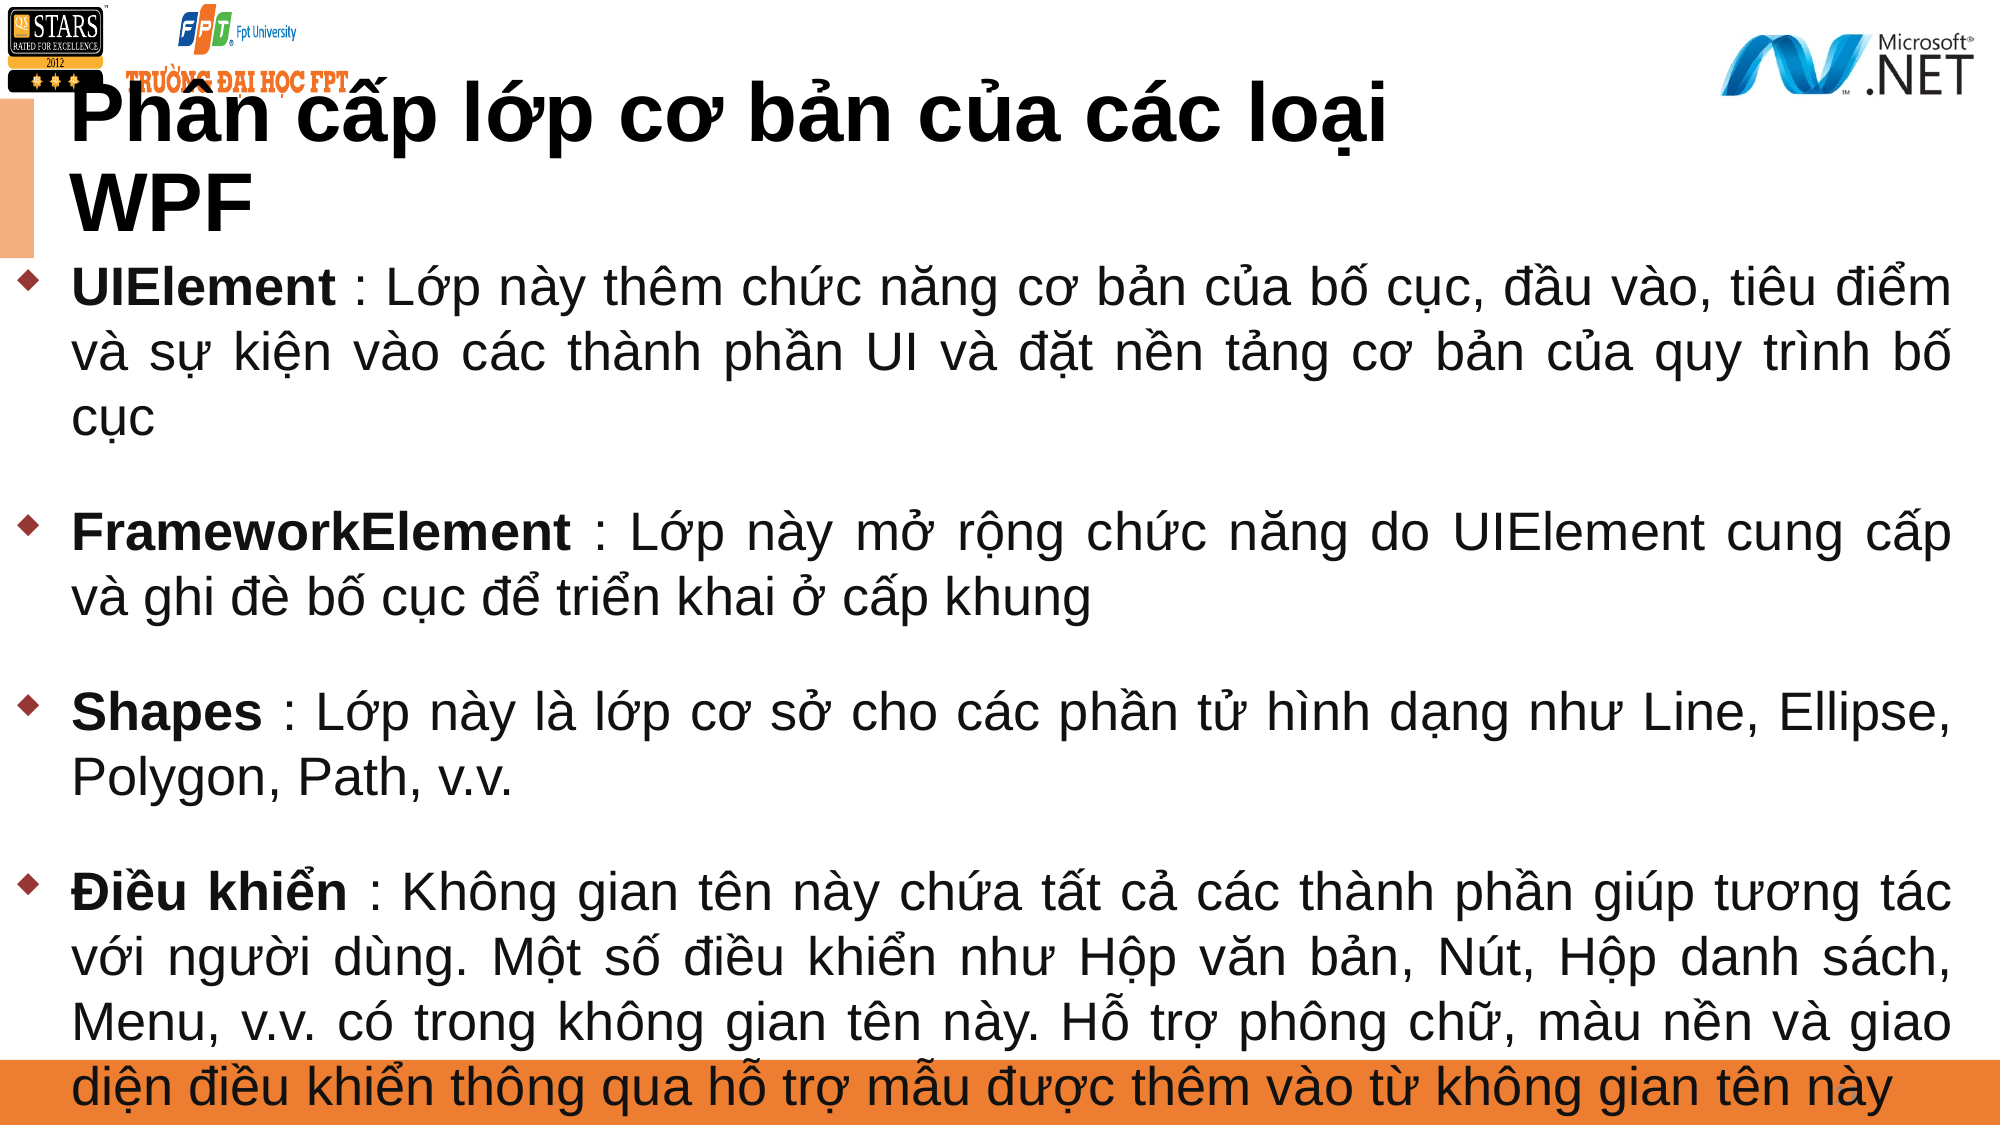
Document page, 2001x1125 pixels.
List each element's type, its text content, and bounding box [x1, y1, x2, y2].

picture [1685, 0, 2001, 129]
title Phân cấp lớp cơ bản của các loại WPF [54, 112, 1606, 207]
text_box UIElement : Lớp này thêm chức năng cơ bản của bố cục, đầu vào, tiêu điểm và sự kiện vào các thành phần UI và đặt nền tảng cơ bản của quy trình bố cục FrameworkElement : Lớp này mở rộng chức năng do UIElement cung cấp và ghi đè bố cục để triển khai ở cấp khung Shapes : Lớp này là lớp cơ sở cho các phần tử hình dạng như Line, Ellipse, Polygon, Path, v.v. Điều khiển : Không gian tên này chứa tất cả các thành phần giúp tương tác với người dùng. Một số điều khiển như Hộp văn bản, Nút, Hộp danh sách, Menu, v.v. có trong không gian tên này. Hỗ trợ phông chữ, màu nền và giao diện điều khiển thông qua hỗ trợ mẫu được thêm vào từ không gian tên này [0, 244, 1971, 1124]
